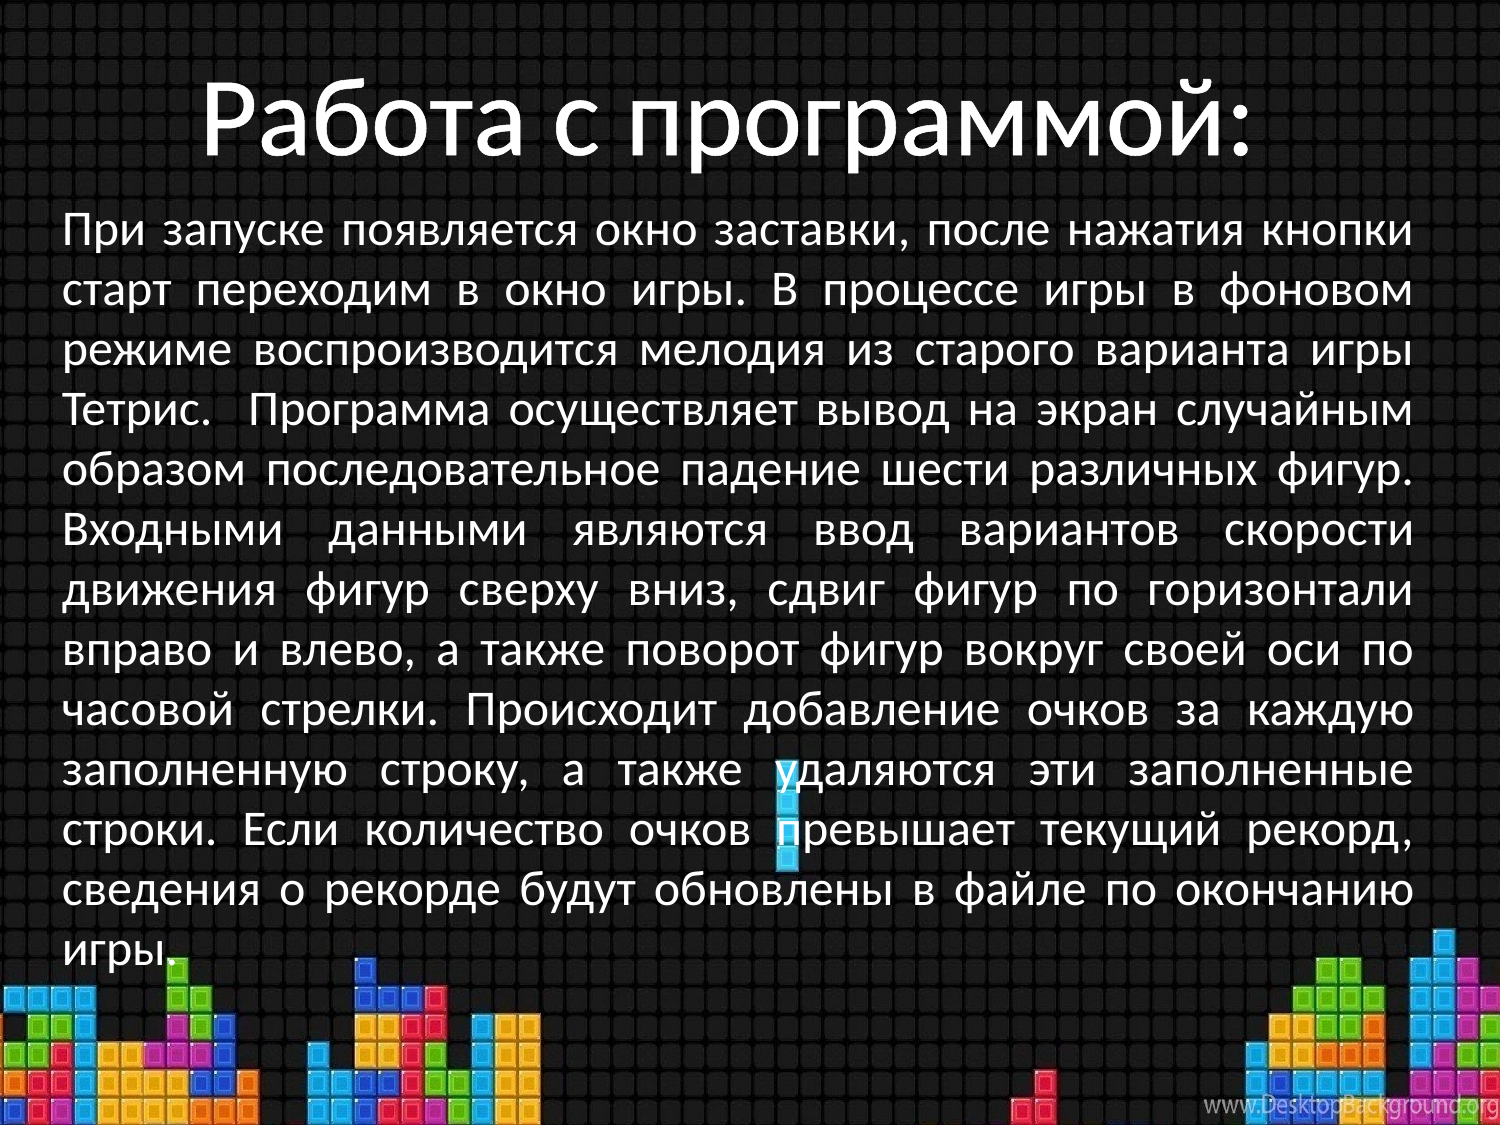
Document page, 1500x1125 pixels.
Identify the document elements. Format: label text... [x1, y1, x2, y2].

text_box При запуске появляется окно заставки, после нажатия кнопки старт переходим в окно игры. В процессе игры в фоновом режиме воспроизводится мелодия из старого варианта игры Тетрис. Программа осуществляет вывод на экран случайным образом последовательное падение шести различных фигур. Входными данными являются ввод вариантов скорости движения фигур сверху вниз, сдвиг фигур по горизонтали вправо и влево, а также поворот фигур вокруг своей оси по часовой стрелки. Происходит добавление очков за каждую заполненную строку, а также удаляются эти заполненные строки. Если количество очков превышает текущий рекорд, сведения о рекорде будут обновлены в файле по окончанию игры. [46, 187, 1430, 1125]
text_box Работа с программой: [184, 35, 1272, 186]
picture [0, 0, 1500, 1125]
